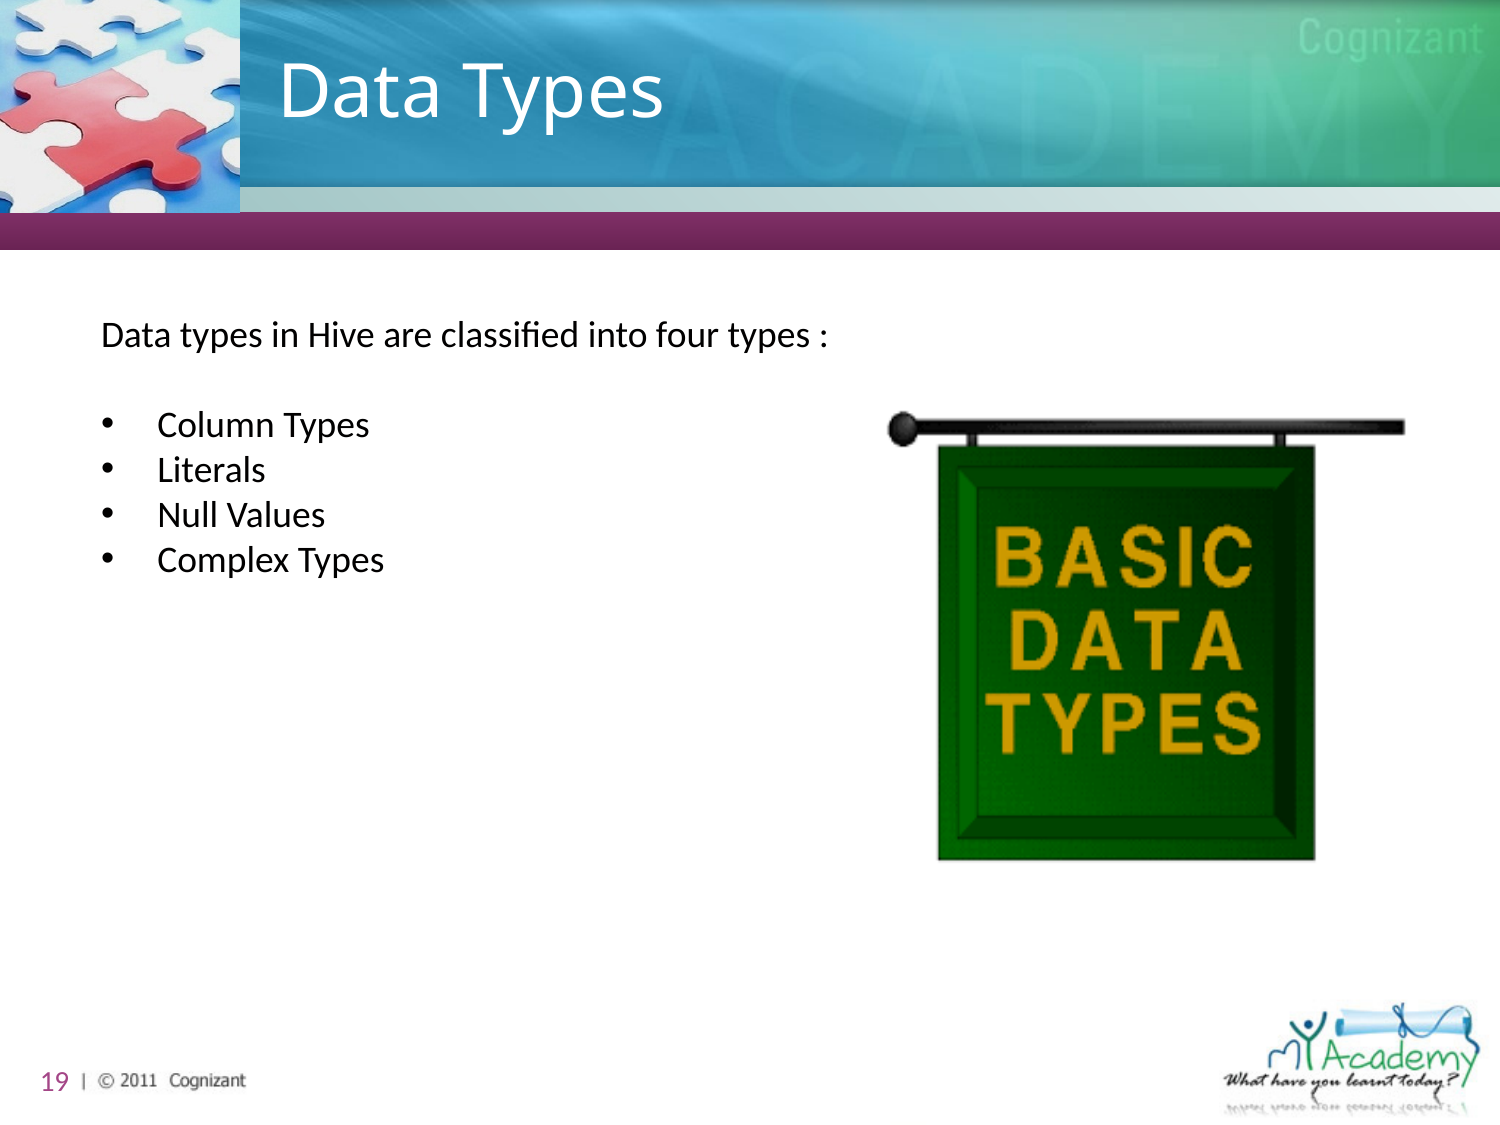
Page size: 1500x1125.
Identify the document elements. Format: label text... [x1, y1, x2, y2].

text_box Data types in Hive are classified into four types : Column Types Literals Null Values Complex Types [86, 302, 1412, 633]
picture [0, 250, 1500, 1125]
picture [0, 0, 1500, 213]
title Data Types [262, 0, 1500, 175]
slide_number 19 [24, 1054, 100, 1100]
